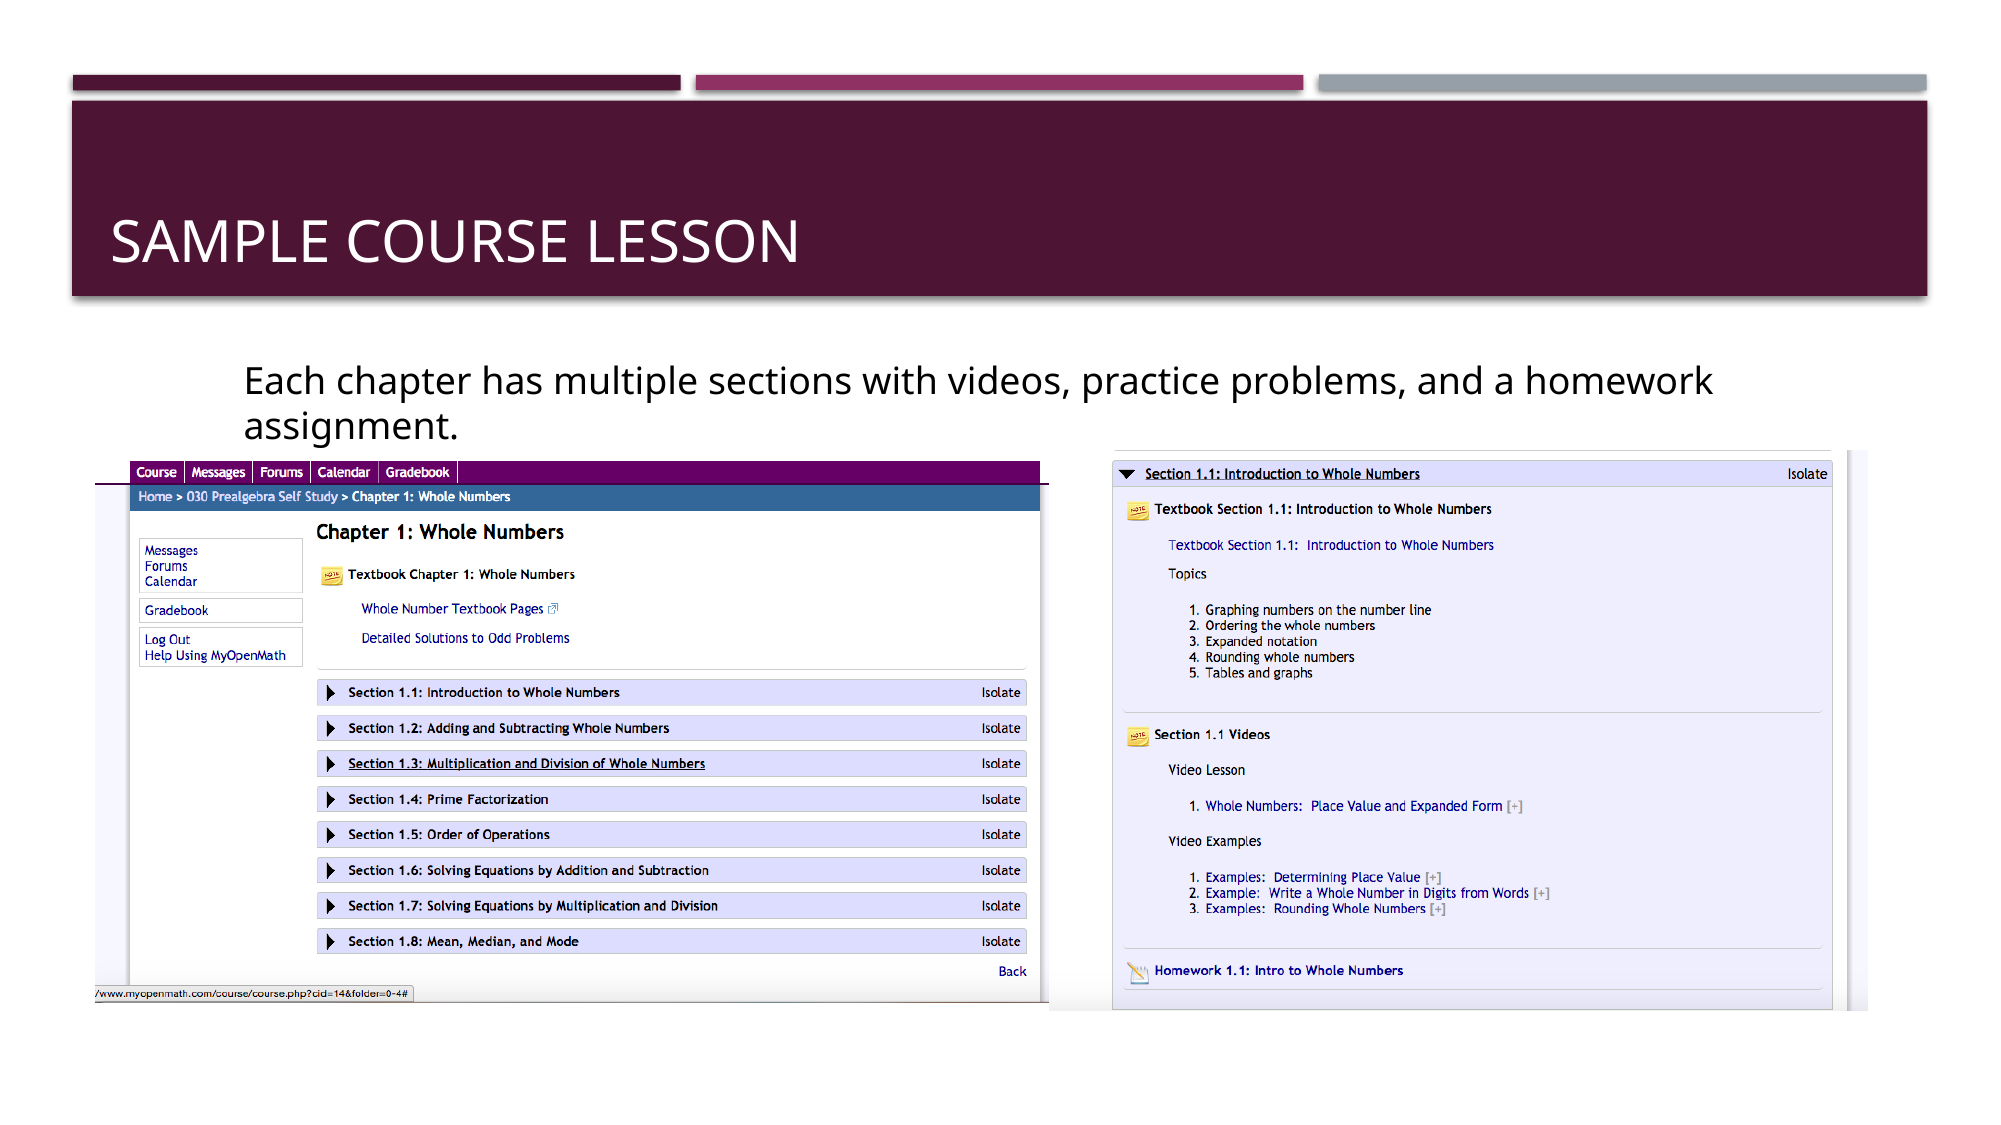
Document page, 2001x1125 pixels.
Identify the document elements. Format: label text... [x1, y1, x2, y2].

text_box Each chapter has multiple sections with videos, practice problems, and a homework assignment. [228, 349, 1771, 447]
title Sample course lesson [95, 115, 1905, 282]
picture [94, 449, 1869, 1011]
